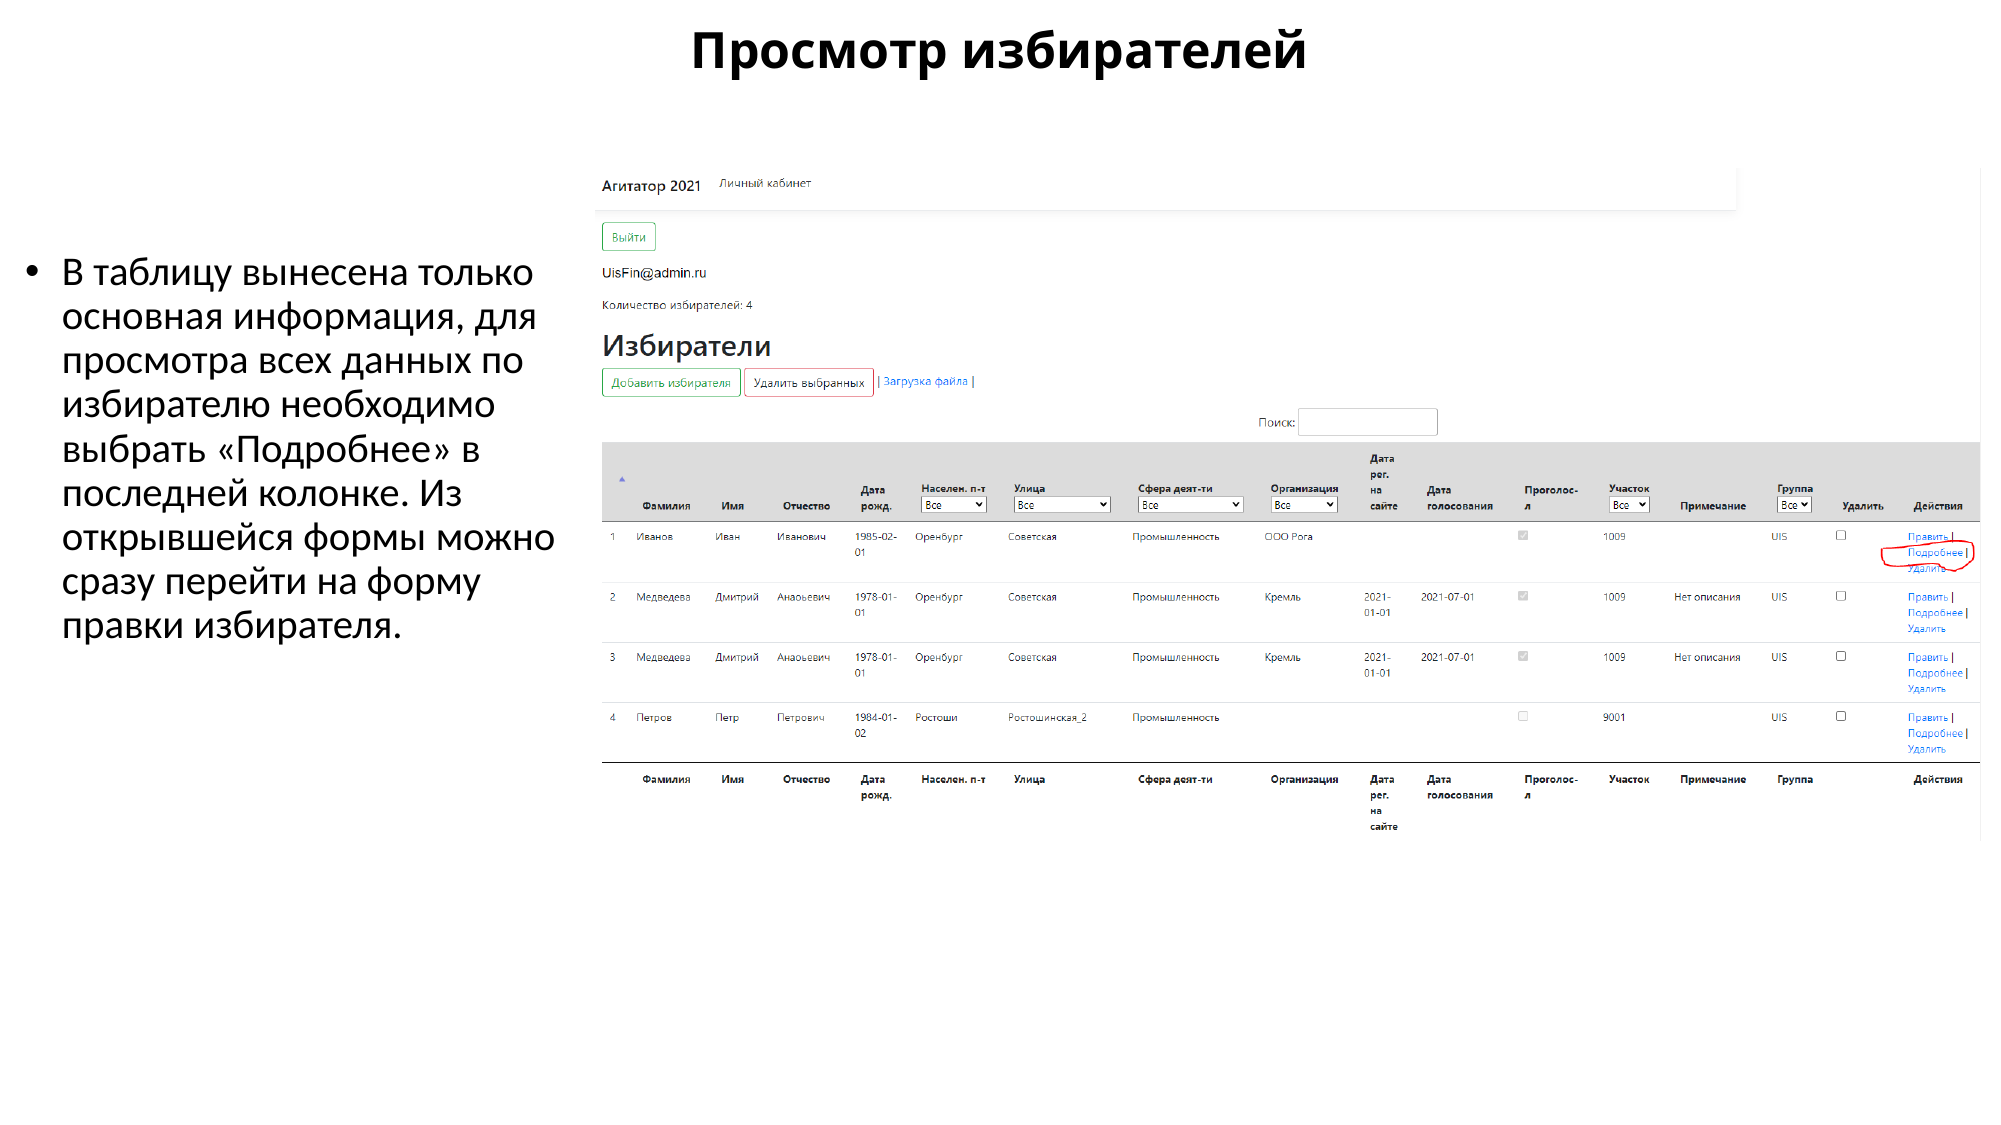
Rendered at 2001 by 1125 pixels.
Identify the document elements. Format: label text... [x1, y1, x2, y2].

picture [595, 168, 1981, 841]
list В таблицу вынесена только основная информация, для просмотра всех данных по избирателю необходимо выбрать «Подробнее» в последней колонке. Из открывшейся формы можно сразу перейти на форму правки избирателя. [10, 242, 595, 657]
title Просмотр избирателей [137, 0, 1863, 105]
